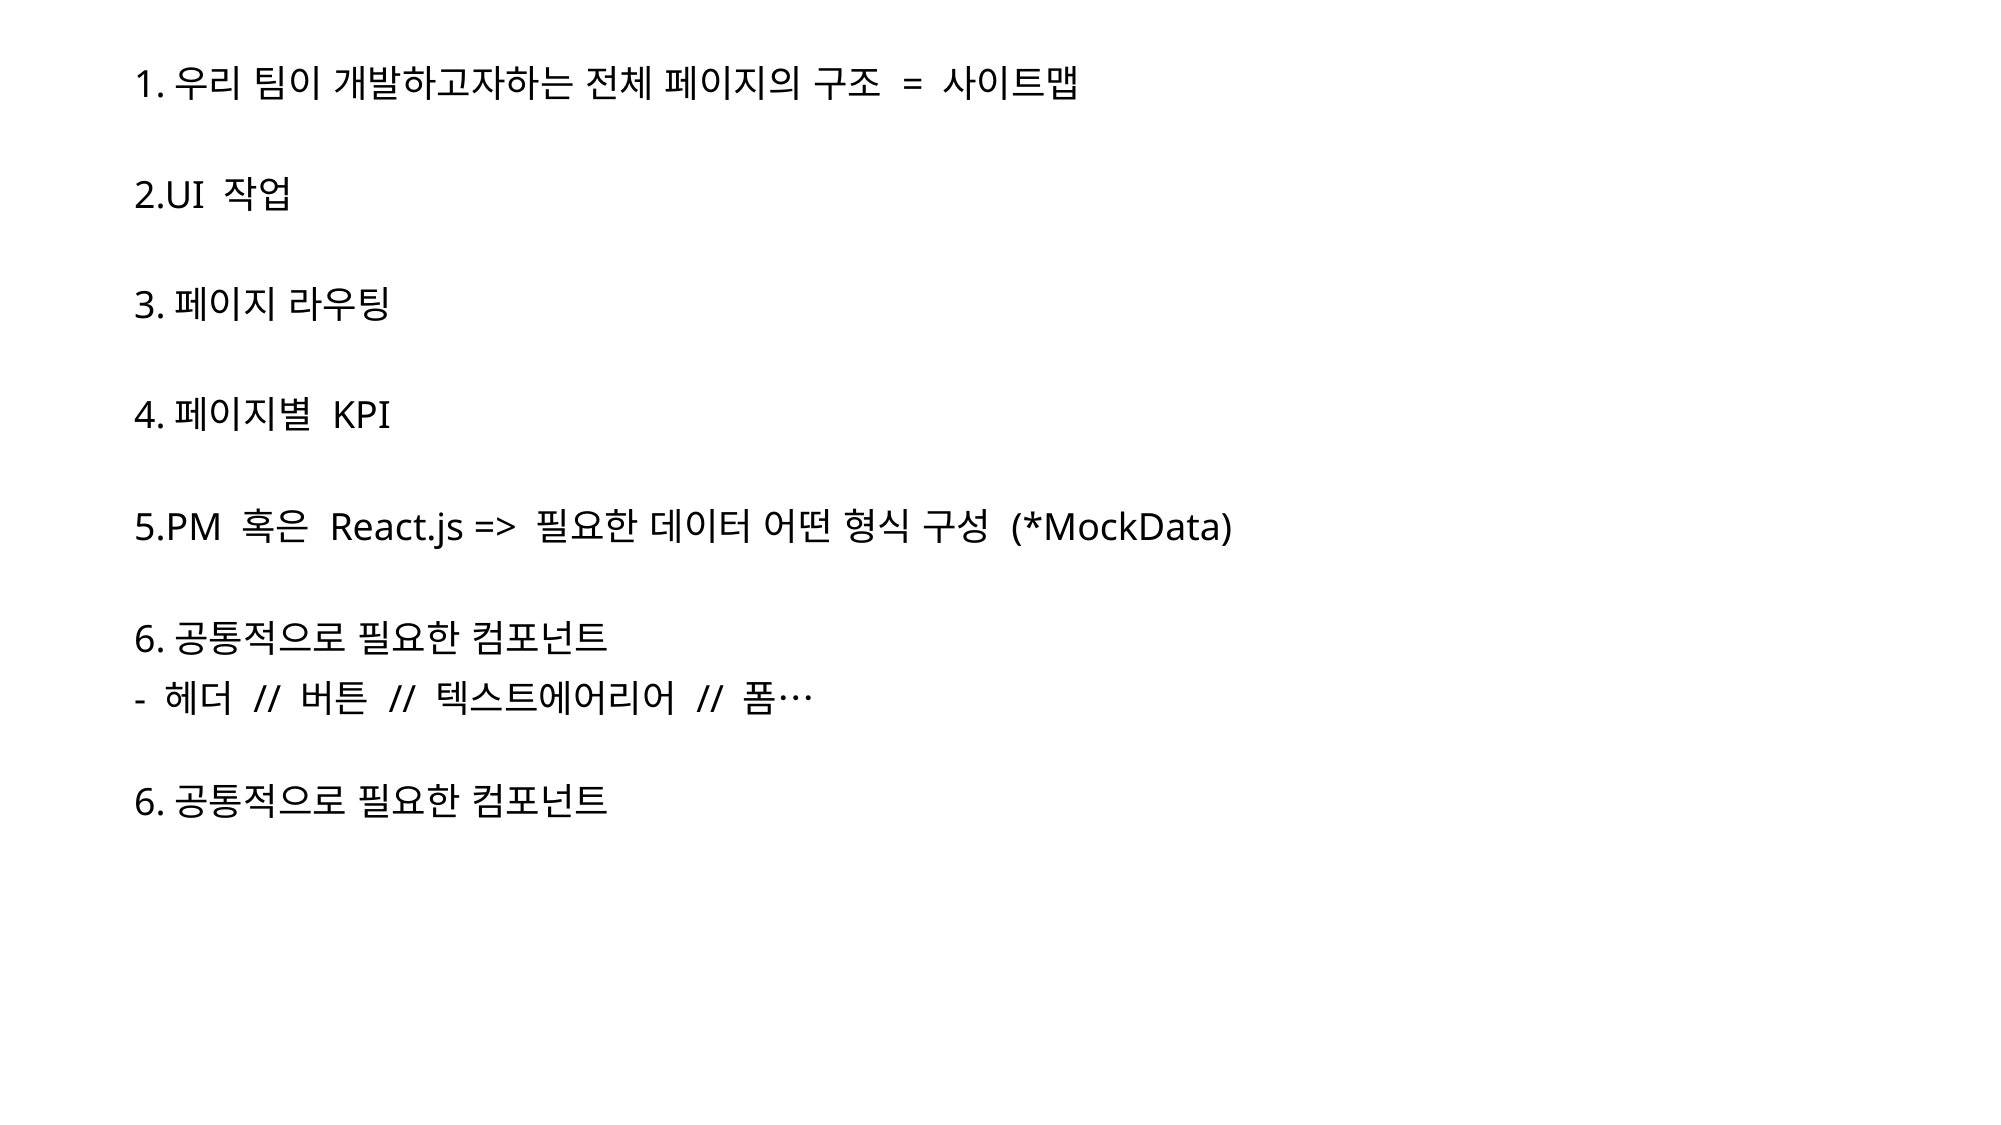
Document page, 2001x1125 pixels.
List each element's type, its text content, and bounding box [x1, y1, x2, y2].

text_box 6.공통적으로 필요한 컴포넌트 [119, 770, 1437, 830]
text_box - 헤더 // 버튼 // 텍스트에어리어 // 폼… [119, 667, 1437, 728]
text_box 6.공통적으로 필요한 컴포넌트 [119, 607, 1437, 667]
text_box 5.PM 혹은 React.js => 필요한 데이터 어떤 형식 구성 (*MockData) [119, 495, 1437, 555]
text_box 4.페이지별 KPI [119, 384, 1230, 444]
text_box 1.우리 팀이 개발하고자하는 전체 페이지의 구조 = 사이트맵 [119, 52, 1230, 113]
text_box 2.UI 작업 [119, 163, 1230, 224]
text_box 3.페이지 라우팅 [119, 273, 1230, 334]
